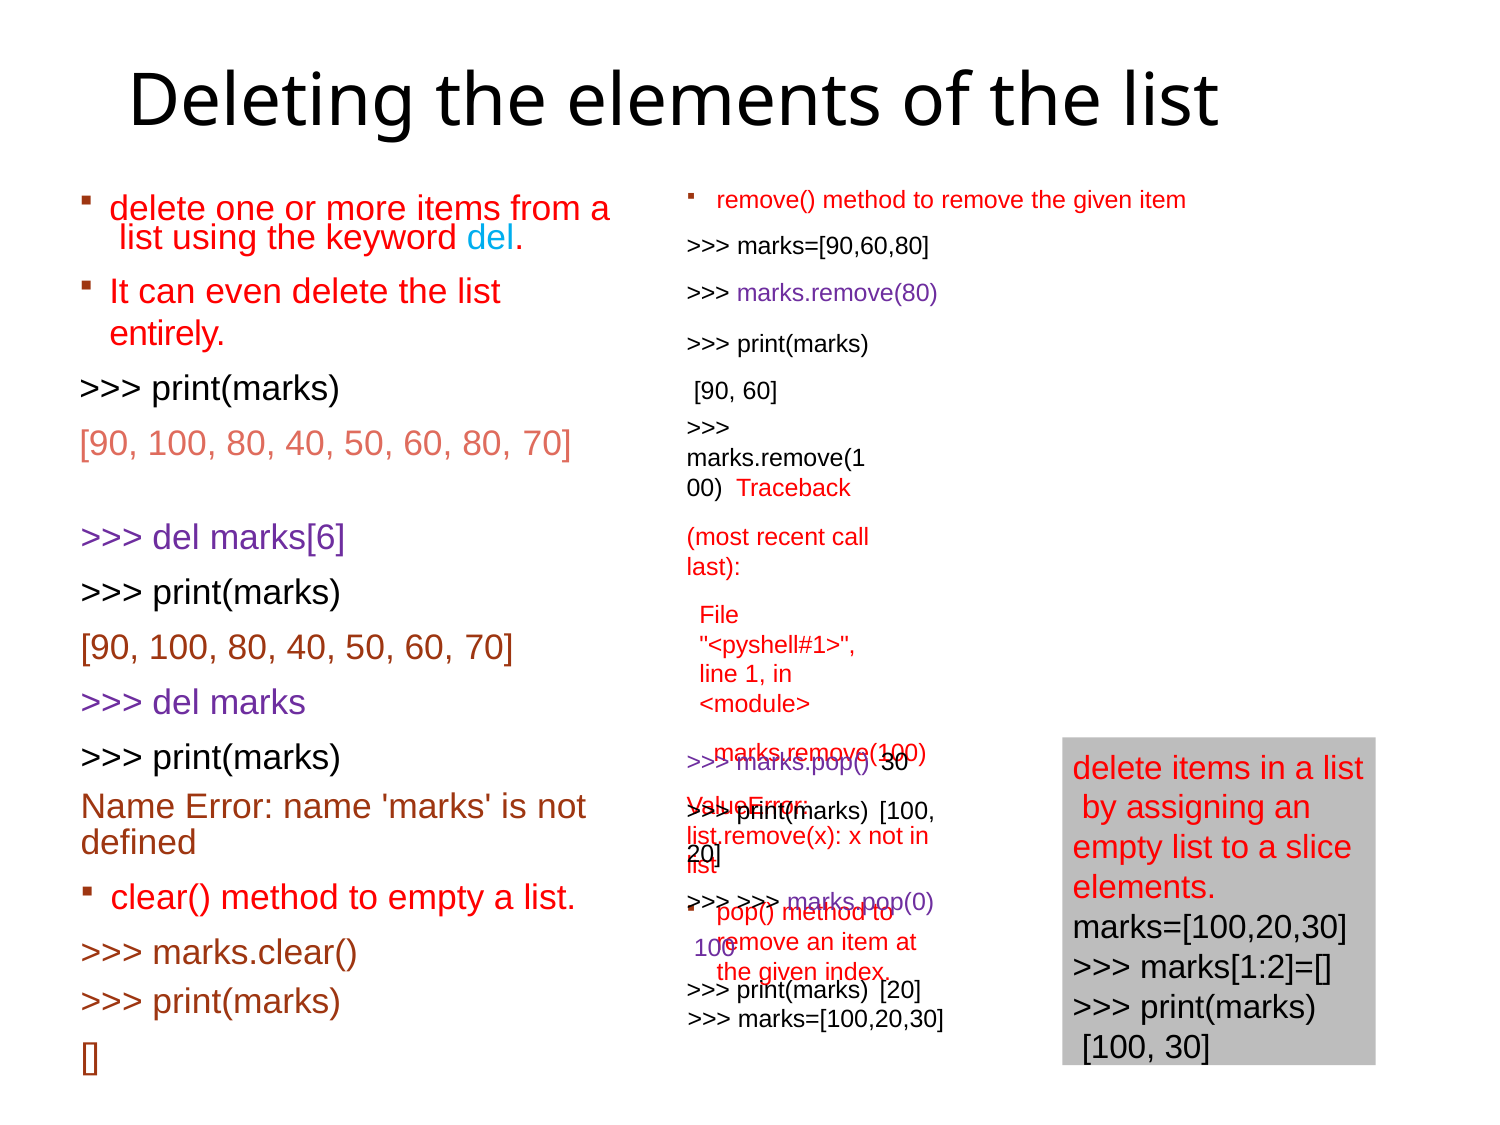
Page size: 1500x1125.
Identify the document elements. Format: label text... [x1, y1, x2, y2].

title Deleting the elements of the list [125, 0, 1250, 190]
text_box delete one or more items from a list using the keyword del. It can even delete the list entirely. >>> print(marks) [90, 100, 80, 40, 50, 60, 80, 70] >>> del marks[6] >>> print(marks) [90, 100, 80, 40, 50, 60, 70] >>> del marks >>> print(marks) Name Error: name 'marks' is not defined clear() method to empty a list. >>> marks.clear() >>> print(marks) [] [77, 181, 633, 1076]
text_box >>> marks.pop() 30 >>> print(marks) [100, 20] >>> >>> marks.pop(0) 100 >>> print(marks) [20] [684, 743, 941, 1004]
text_box remove() method to remove the given item >>> marks=[90,60,80] >>> marks.remove(80) >>> print(marks) [90, 60] >>> marks.remove(100) Traceback (most recent call last): File "<pyshell#1>", line 1, in <module> marks.remove(100) ValueError: list.remove(x): x not in list pop() method to remove an item at the given index. >>> marks=[100,20,30] [684, 164, 1279, 1033]
text_box delete items in a list by assigning an empty list to a slice elements. marks=[100,20,30] >>> marks[1:2]=[] >>> print(marks) [100, 30] [1062, 737, 1376, 1066]
